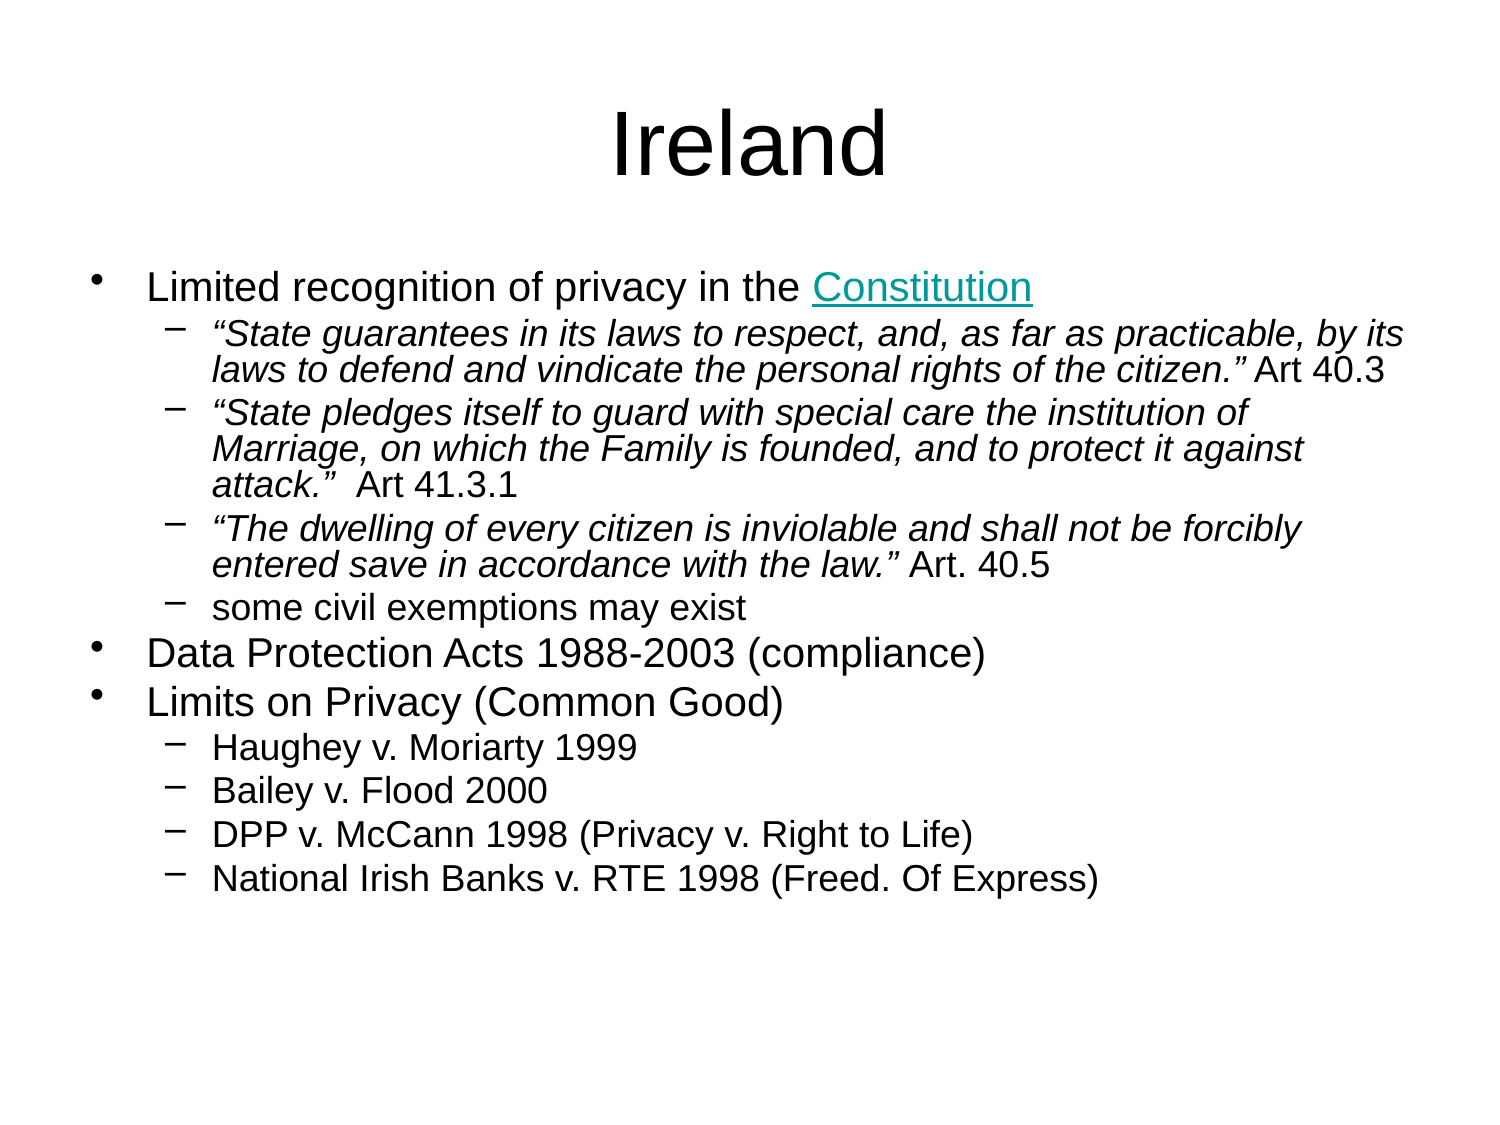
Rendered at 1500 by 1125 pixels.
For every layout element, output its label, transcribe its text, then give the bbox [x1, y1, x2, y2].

title Ireland [74, 44, 1426, 233]
list Limited recognition of privacy in the Constitution “State guarantees in its laws to respect, and, as far as practicable, by its laws to defend and vindicate the personal rights of the citizen.” Art 40.3 “State pledges itself to guard with special care the institution of Marriage, on which the Family is founded, and to protect it against attack.” Art 41.3.1 “The dwelling of every citizen is inviolable and shall not be forcibly entered save in accordance with the law.” Art. 40.5 some civil exemptions may exist Data Protection Acts 1988-2003 (compliance) Limits on Privacy (Common Good) Haughey v. Moriarty 1999 Bailey v. Flood 2000 DPP v. McCann 1998 (Privacy v. Right to Life) National Irish Banks v. RTE 1998 (Freed. Of Express) [74, 262, 1426, 1006]
